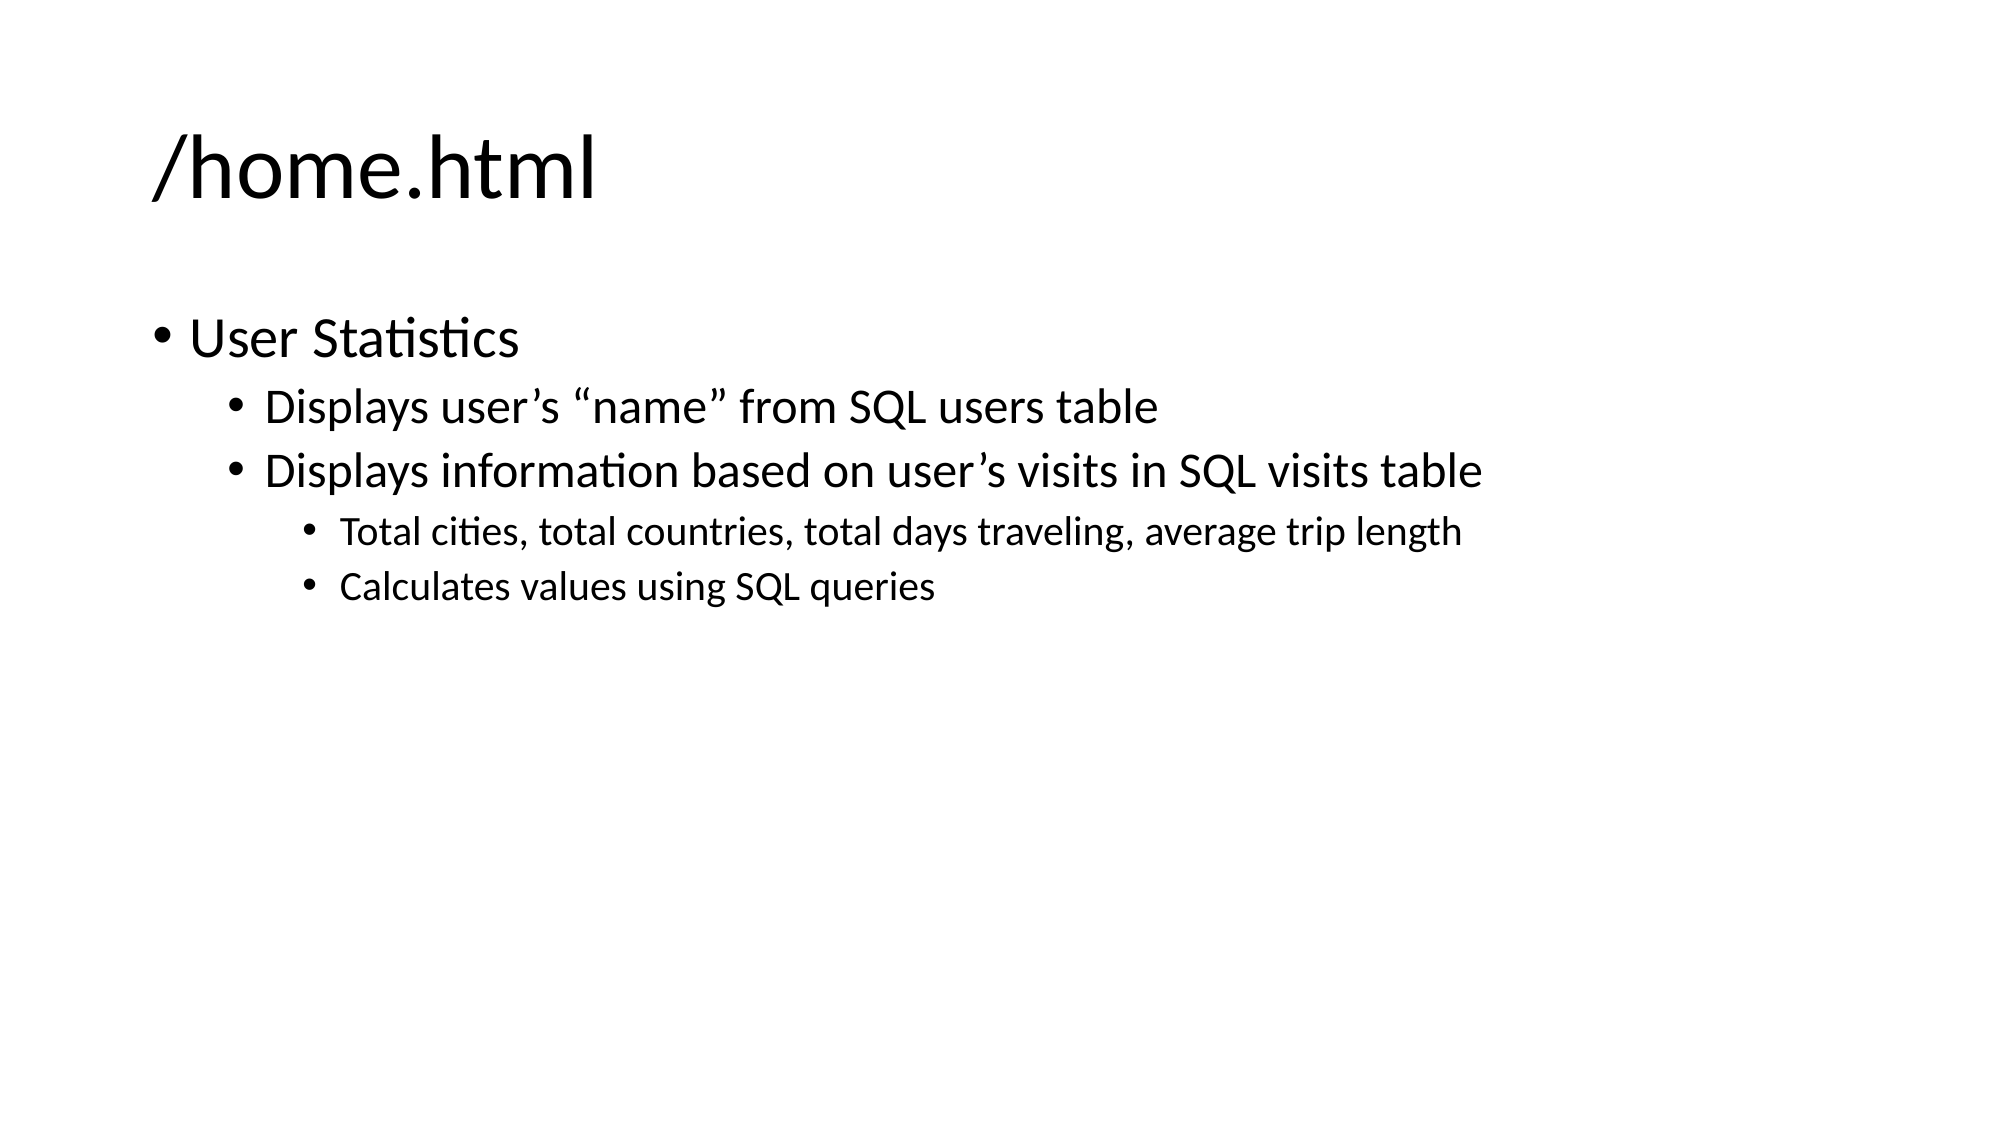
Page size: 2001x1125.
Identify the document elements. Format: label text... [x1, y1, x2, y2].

list User Statistics Displays user’s “name” from SQL users table Displays information based on user’s visits in SQL visits table Total cities, total countries, total days traveling, average trip length Calculates values using SQL queries [137, 299, 1863, 1014]
title /home.html [137, 59, 1863, 278]
